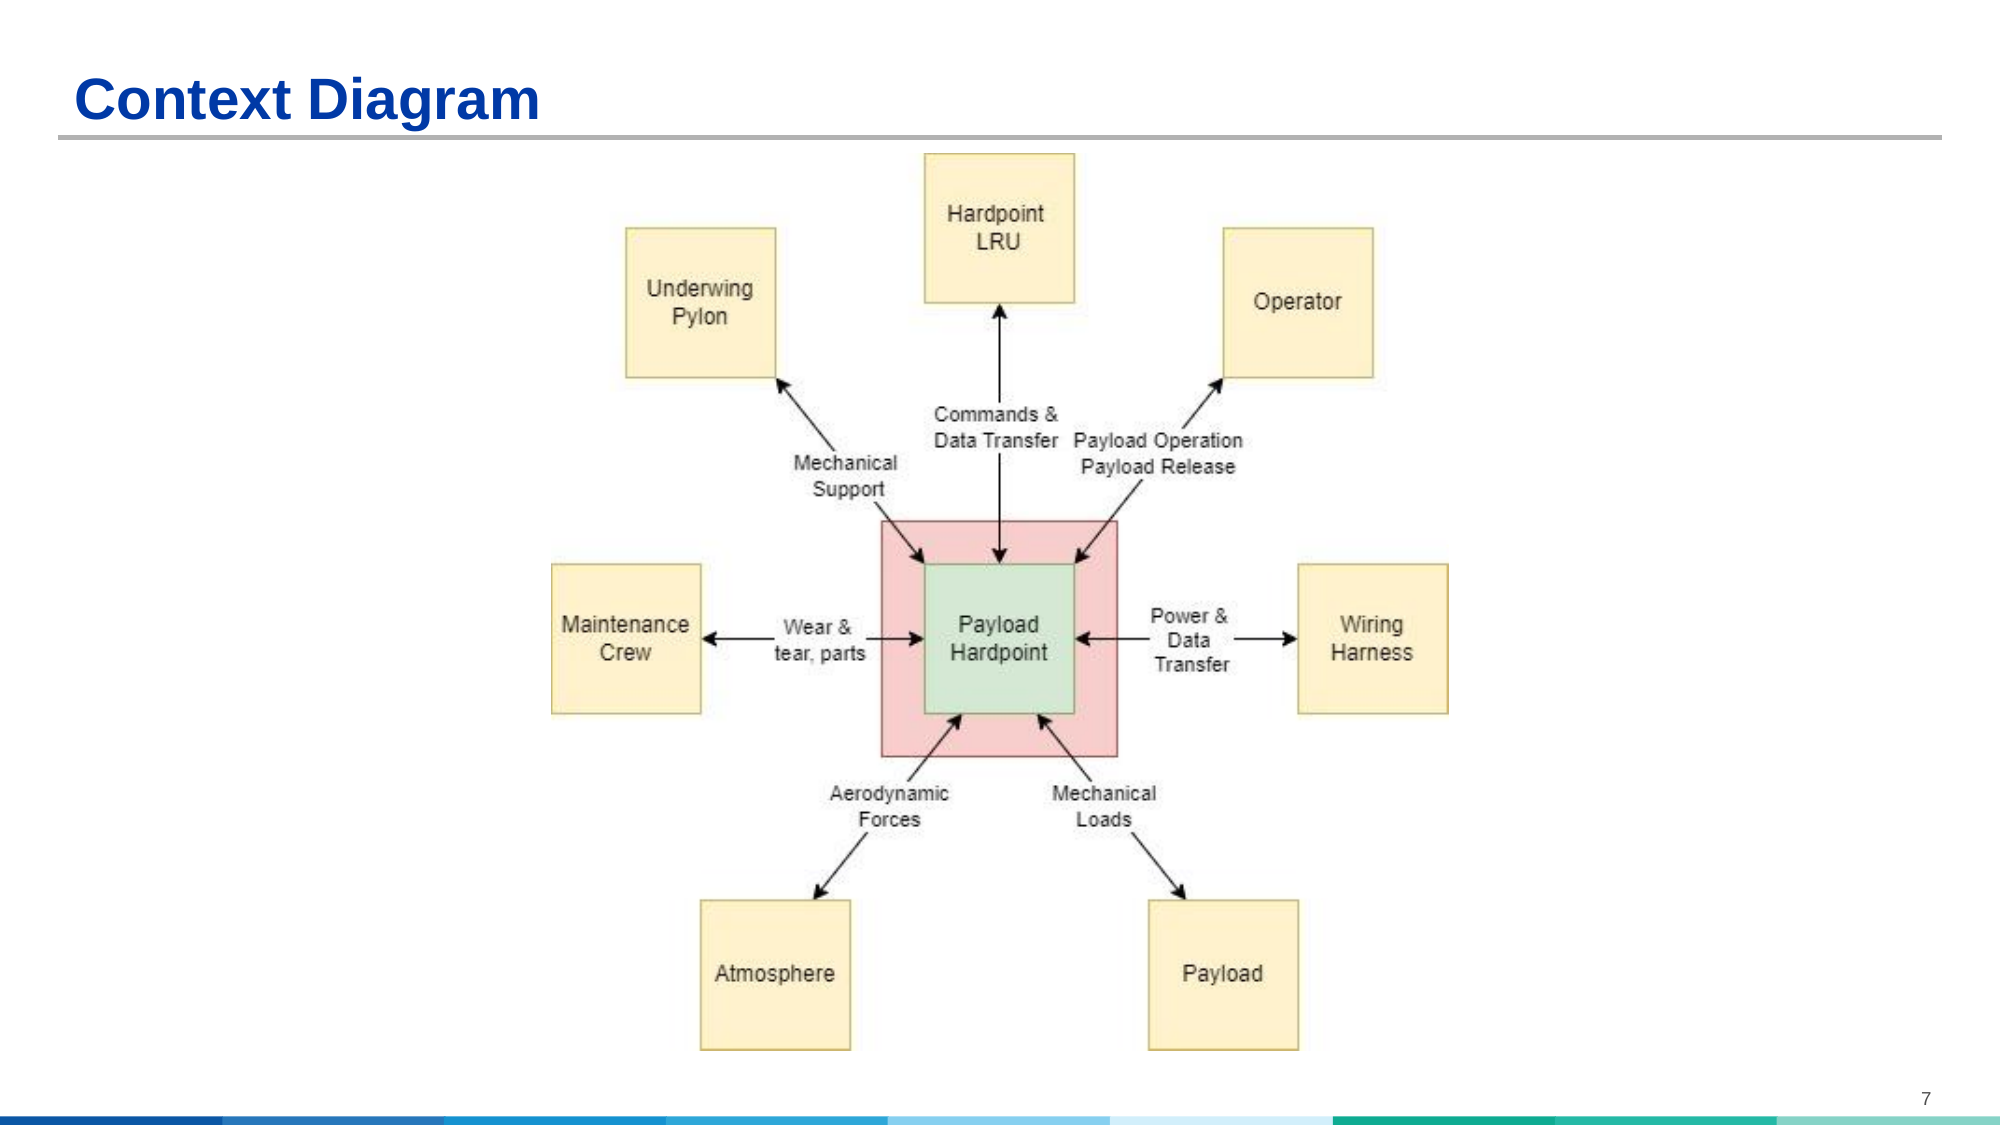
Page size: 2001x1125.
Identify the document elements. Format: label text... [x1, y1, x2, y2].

title Context Diagram [74, 27, 1926, 133]
picture [551, 153, 1449, 1052]
slide_number ‹#› [1864, 1079, 1989, 1118]
